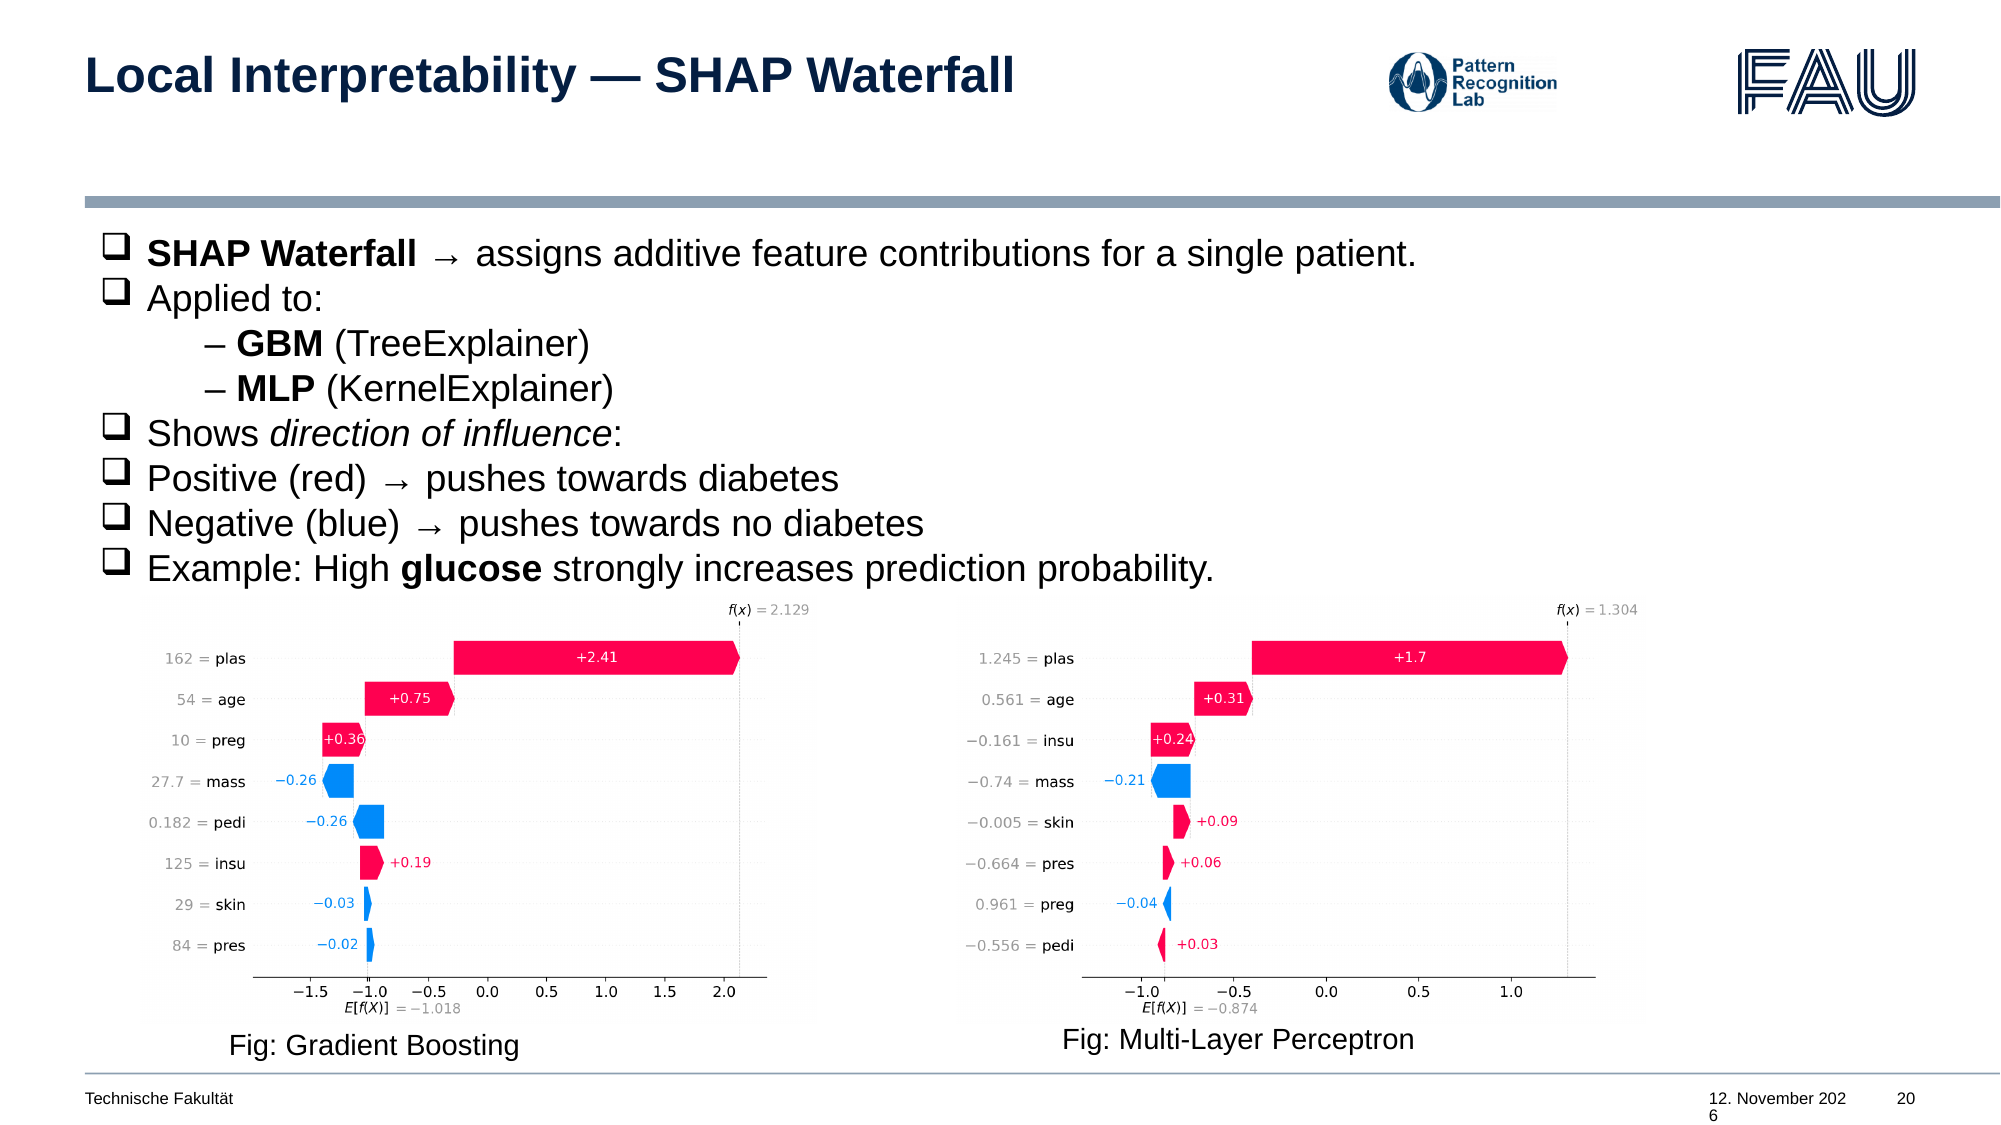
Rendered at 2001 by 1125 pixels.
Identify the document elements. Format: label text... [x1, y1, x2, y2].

footer Technische Fakultät [85, 1088, 983, 1109]
text_box Fig: Multi-Layer Perceptron [1061, 1024, 1512, 1056]
text_box Fig: Gradient Boosting [228, 1024, 679, 1062]
list SHAP Waterfall → assigns additive feature contributions for a single patient. Applied to: – GBM (TreeExplainer) – MLP (KernelExplainer) Shows direction of influence: Positive (red) → pushes towards diabetes Negative (blue) → pushes towards no diabetes Example: High glucose strongly increases prediction probability. [84, 82, 1531, 735]
picture [1383, 49, 1562, 113]
picture [140, 595, 817, 1024]
slide_number 20 [1883, 1088, 1916, 1109]
picture [956, 595, 1646, 1024]
title Local Interpretability — SHAP Waterfall [85, 49, 1208, 82]
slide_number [1708, 1088, 1849, 1109]
